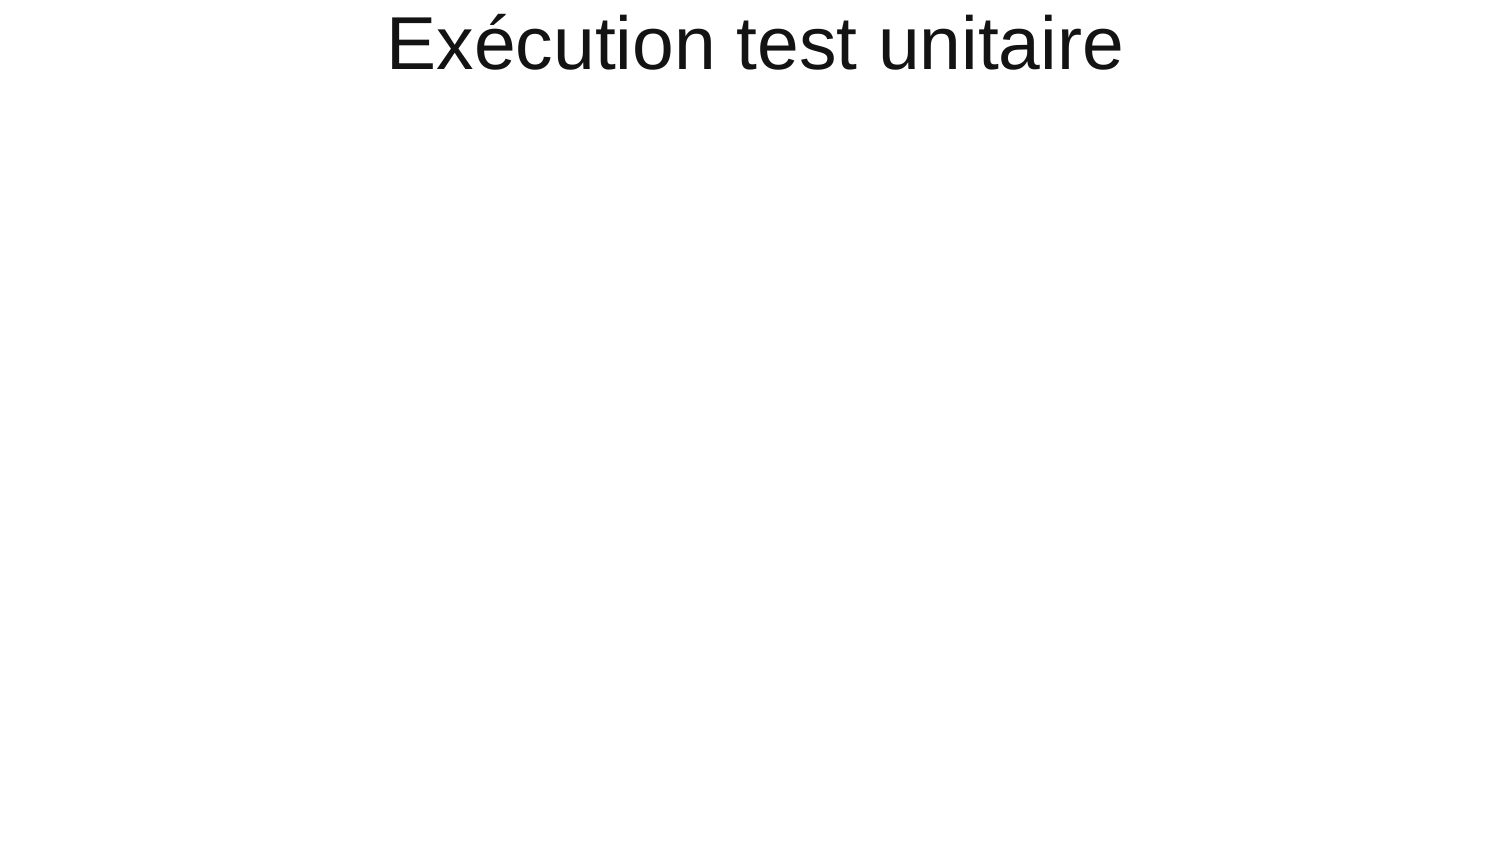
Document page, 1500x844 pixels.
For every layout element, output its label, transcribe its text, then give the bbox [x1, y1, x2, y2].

title Exécution test unitaire [52, 5, 1459, 74]
